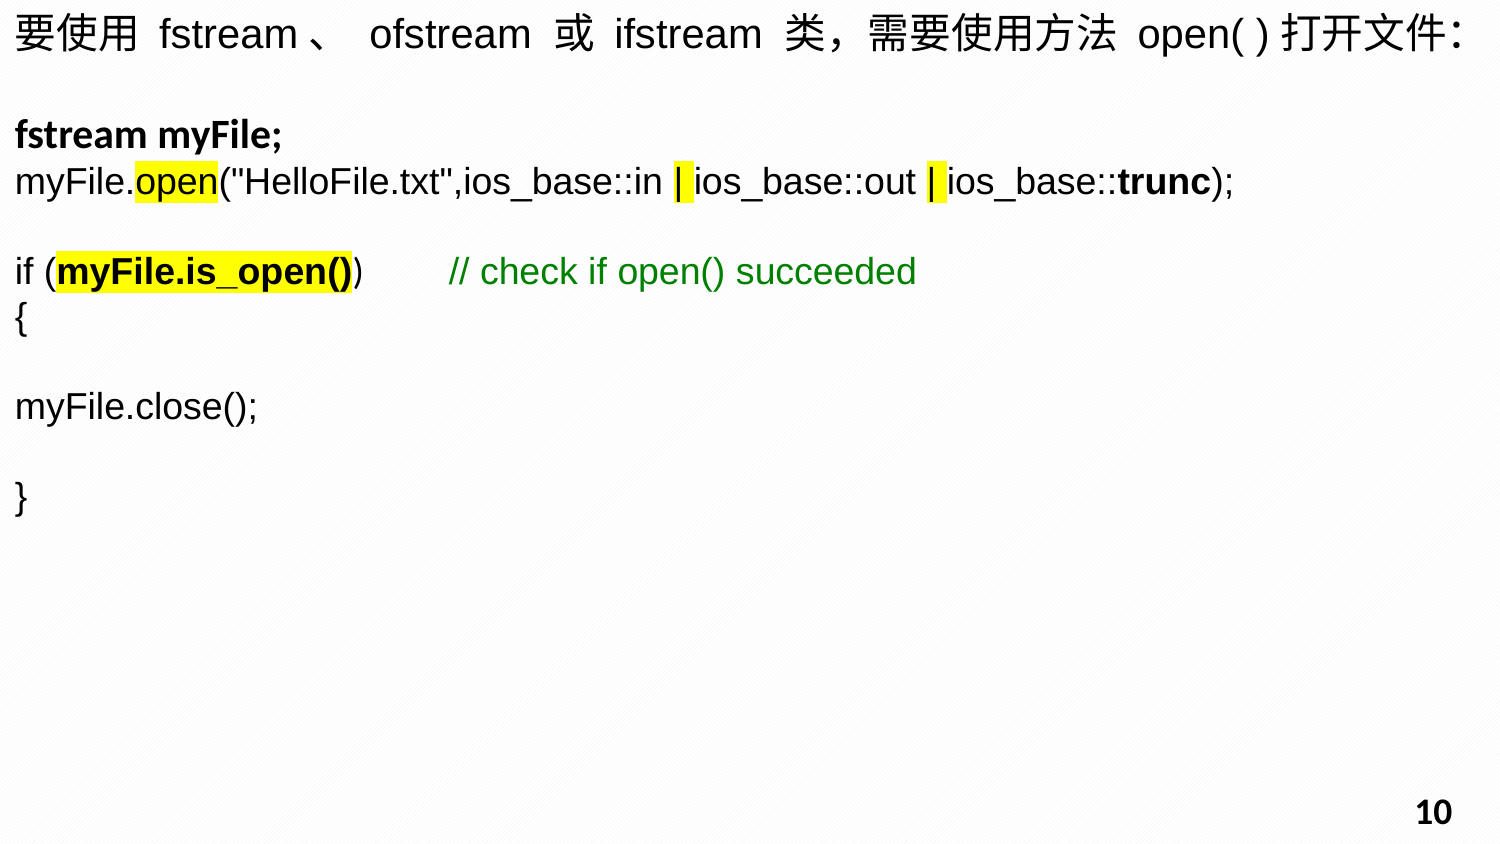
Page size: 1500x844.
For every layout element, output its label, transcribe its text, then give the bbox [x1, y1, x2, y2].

text_box 要使用 fstream、 ofstream 或 ifstream 类，需要使用方法 open( )打开文件： fstream myFile; myFile.open("HelloFile.txt",ios_base::in | ios_base::out | ios_base::trunc); if (myFile.is_open()) // check if open() succeeded { myFile.close(); } [0, 0, 1500, 575]
slide_number 9 [1399, 779, 1483, 825]
